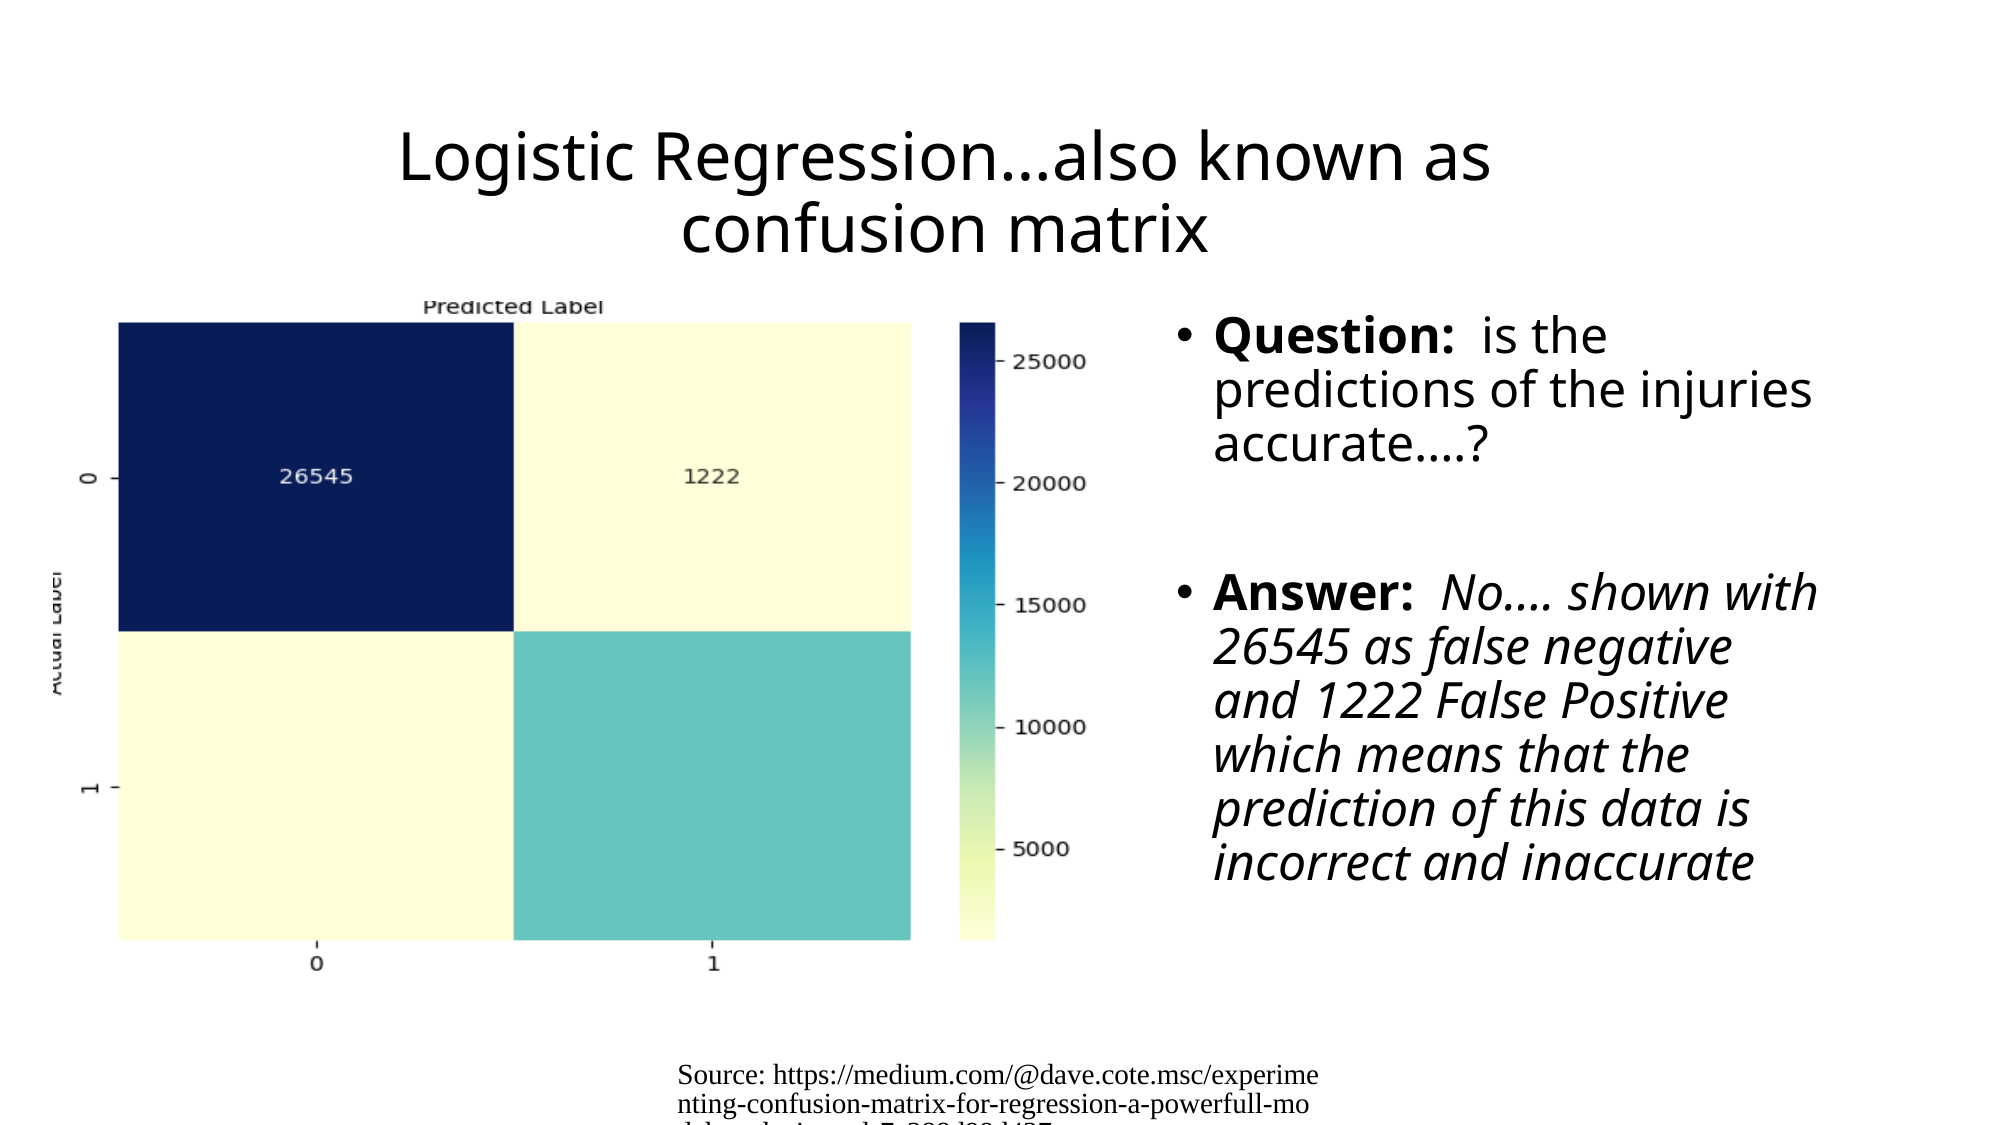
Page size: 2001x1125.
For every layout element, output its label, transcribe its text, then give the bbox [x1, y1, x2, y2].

title Logistic Regression…also known as confusion matrix [350, 111, 1542, 278]
list Question: is the predictions of the injuries accurate….? Answer: No…. shown with 26545 as false negative and 1222 False Positive which means that the prediction of this data is incorrect and inaccurate [1161, 302, 1837, 1021]
footer Source: https://medium.com/@dave.cote.msc/experimenting-confusion-matrix-for-regression-a-powerfull-model-analysis-tool-7c288d99d437 [662, 1042, 1338, 1103]
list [53, 301, 1134, 997]
